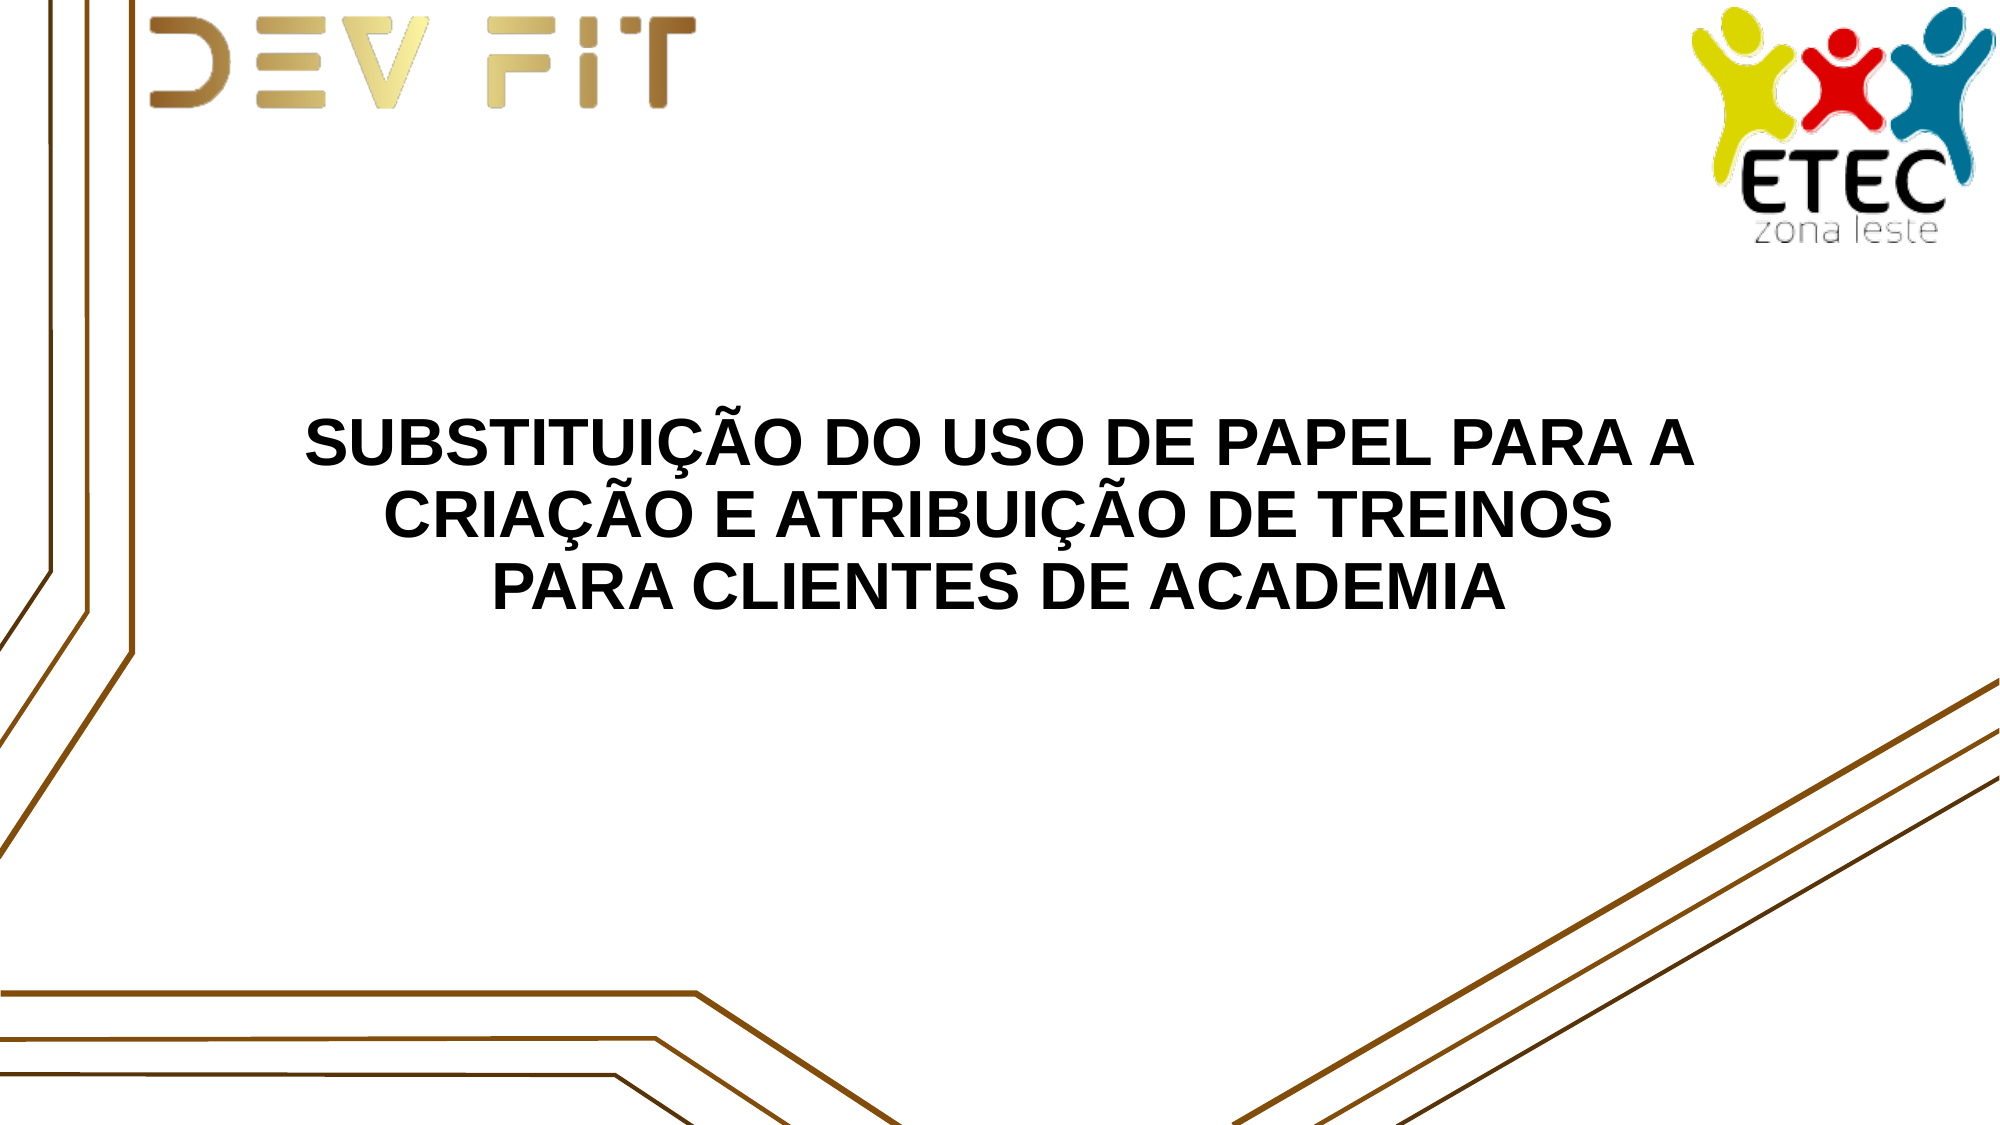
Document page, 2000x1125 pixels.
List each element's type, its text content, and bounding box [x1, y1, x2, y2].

picture [137, 0, 729, 126]
title SUBSTITUIÇÃO DO USO DE PAPEL PARA A CRIAÇÃO E ATRIBUIÇÃO DE TREINOS PARA CLIENTES DE ACADEMIA [283, 373, 1717, 702]
picture [1692, 7, 1996, 243]
